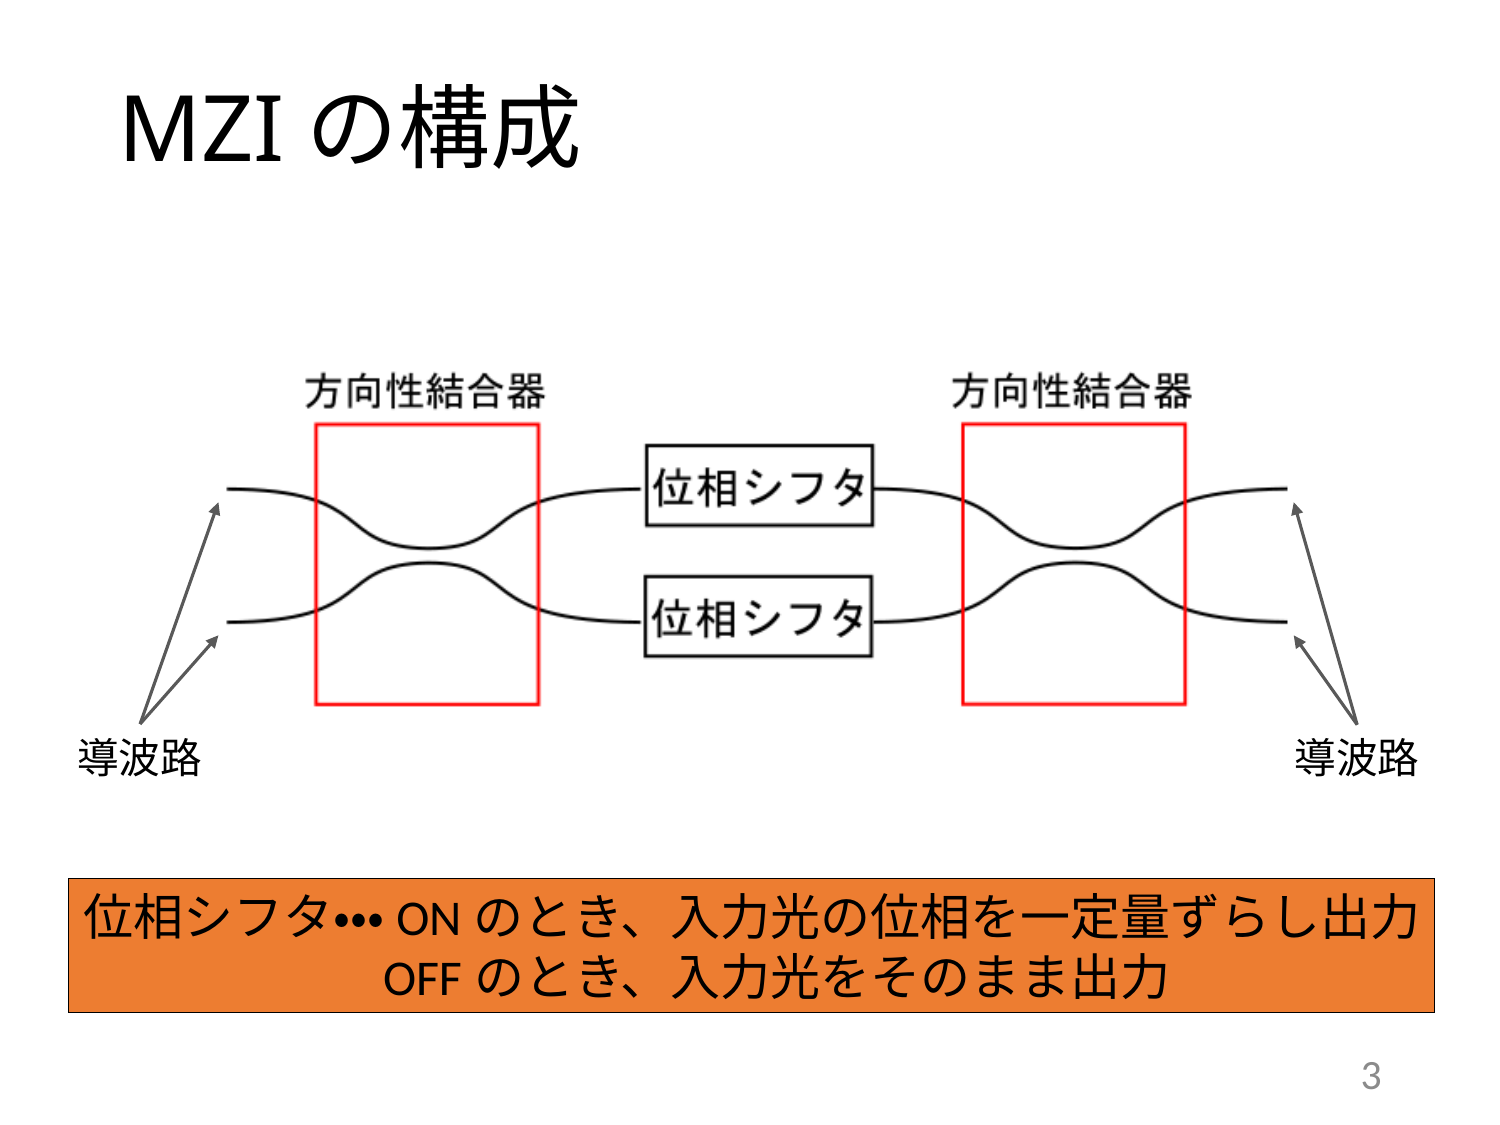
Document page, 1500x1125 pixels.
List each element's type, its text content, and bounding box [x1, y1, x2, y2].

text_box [1293, 635, 1358, 725]
slide_number 2 [1059, 1042, 1397, 1103]
text_box 位相シフタ・・・ONのとき、入力光の位相を一定量ずらし出力 OFFのとき、入力光をそのまま出力 [68, 878, 1435, 1013]
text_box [1293, 502, 1358, 635]
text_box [140, 635, 219, 724]
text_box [140, 502, 219, 635]
text_box 導波路 [62, 724, 218, 789]
picture [205, 355, 1308, 742]
text_box 導波路 [1279, 724, 1435, 790]
title MZIの構成 [103, 22, 1397, 241]
